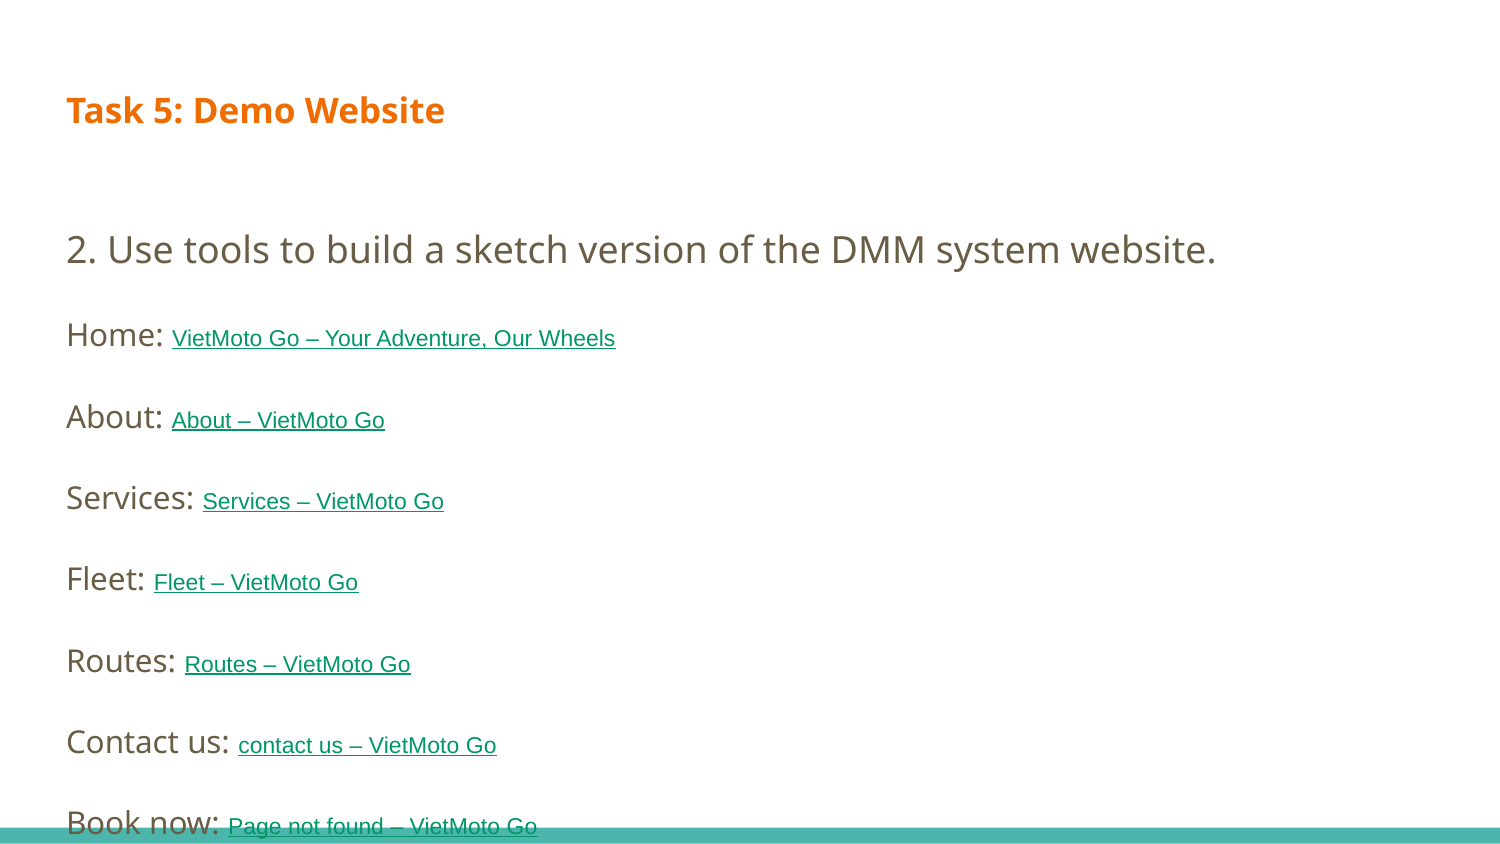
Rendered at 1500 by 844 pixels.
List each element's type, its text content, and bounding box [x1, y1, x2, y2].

title Task 5: Demo Website [51, 72, 1449, 189]
list 2. Use tools to build a sketch version of the DMM system website. Home: VietMoto Go – Your Adventure, Our Wheels About: About – VietMoto Go Services: Services – VietMoto Go Fleet: Fleet – VietMoto Go Routes: Routes – VietMoto Go Contact us: contact us – VietMoto Go Book now: Page not found – VietMoto Go [51, 189, 1449, 831]
